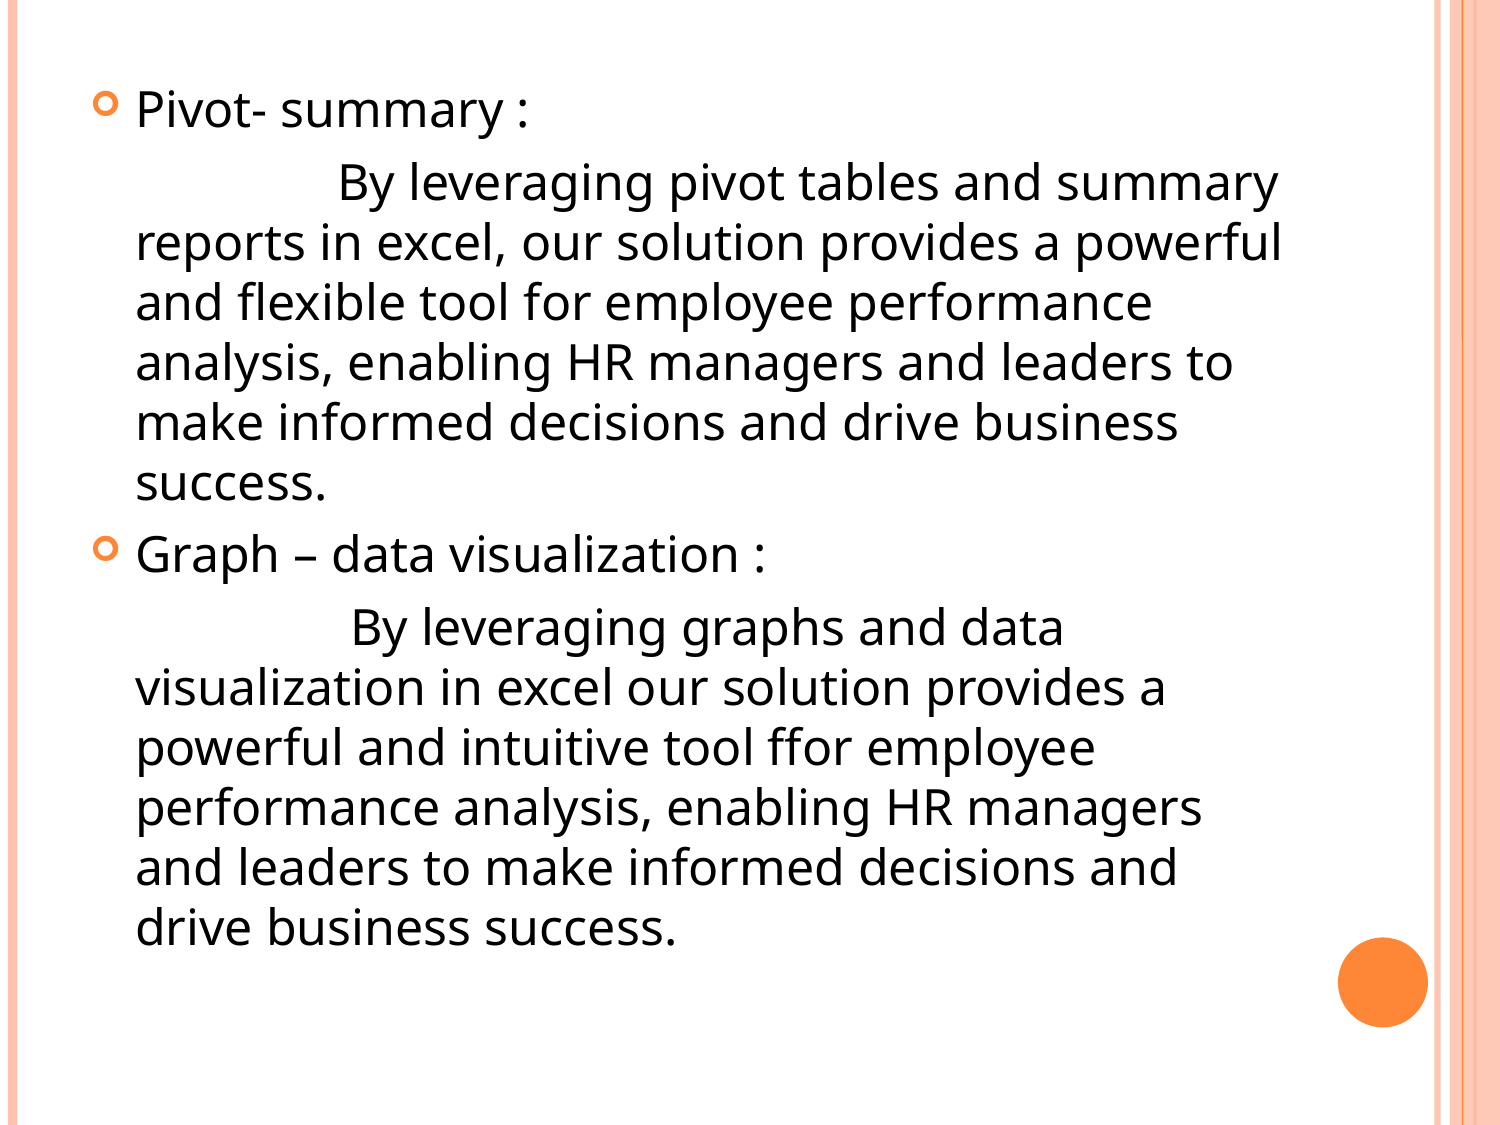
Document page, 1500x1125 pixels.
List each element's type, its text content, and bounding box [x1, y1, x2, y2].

list Pivot- summary : By leveraging pivot tables and summary reports in excel, our solution provides a powerful and flexible tool for employee performance analysis, enabling HR managers and leaders to make informed decisions and drive business success. Graph – data visualization : By leveraging graphs and data visualization in excel our solution provides a powerful and intuitive tool ffor employee performance analysis, enabling HR managers and leaders to make informed decisions and drive business success. [74, 69, 1301, 1063]
